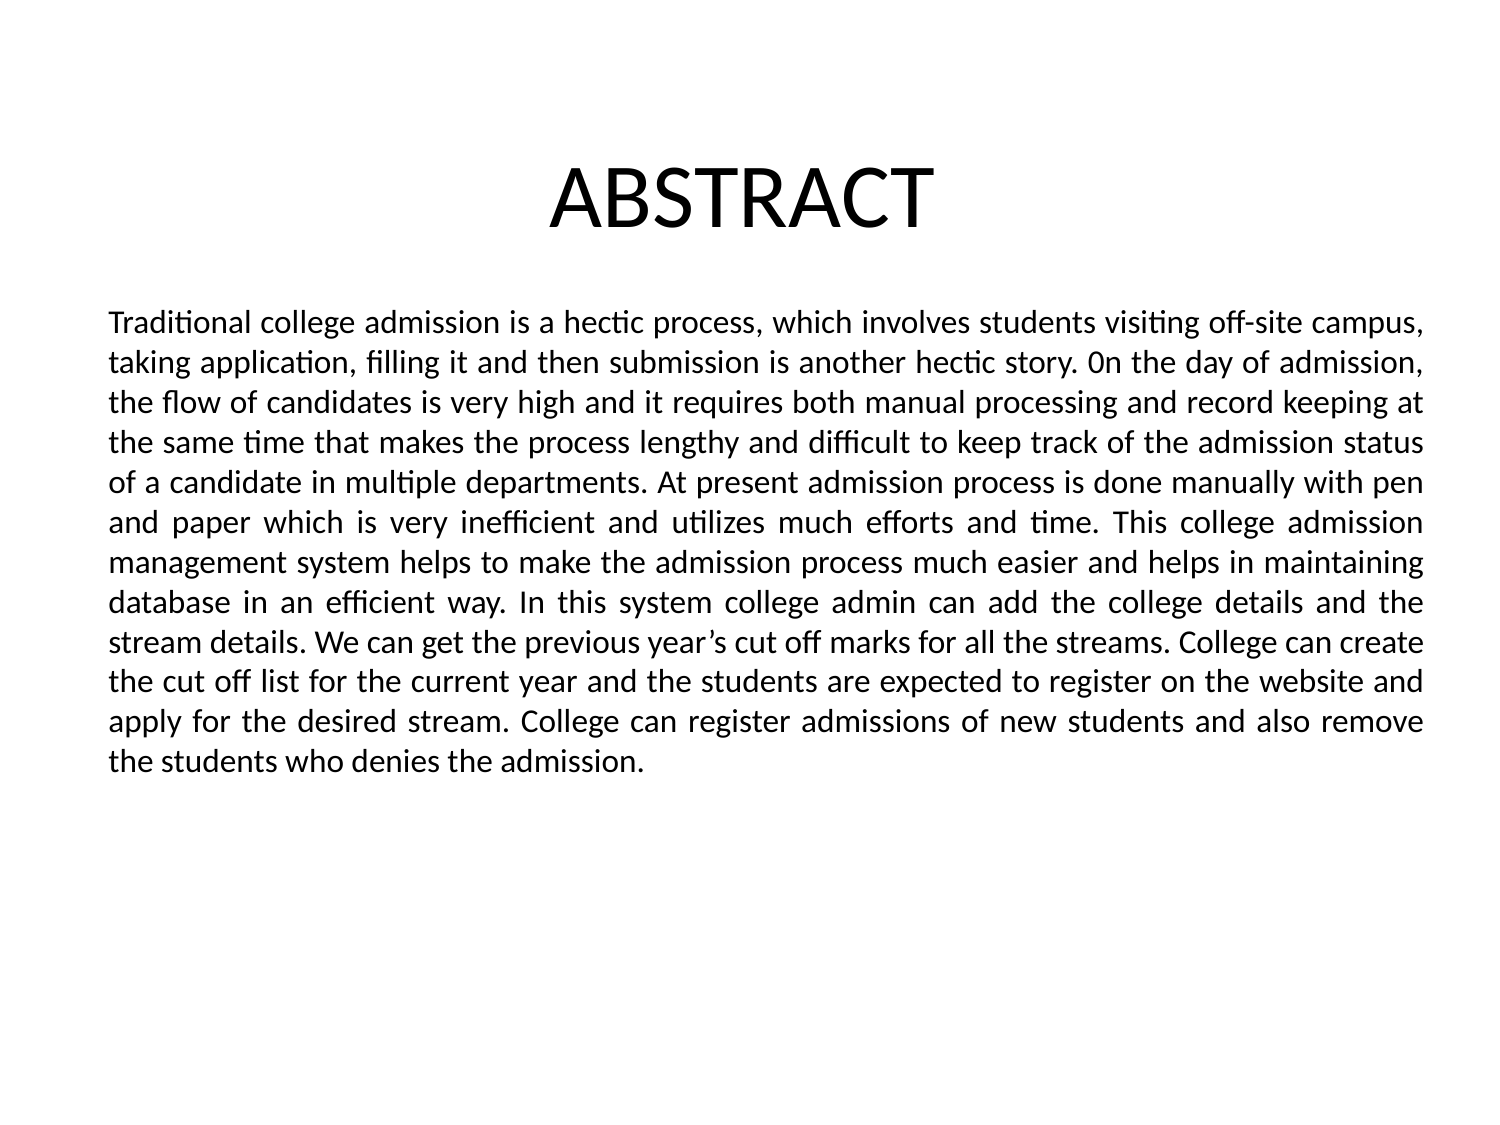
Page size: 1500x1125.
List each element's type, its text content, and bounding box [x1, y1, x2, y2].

text_box Traditional college admission is a hectic process, which involves students visiting off-site campus, taking application, filling it and then submission is another hectic story. 0n the day of admission, the flow of candidates is very high and it requires both manual processing and record keeping at the same time that makes the process lengthy and difficult to keep track of the admission status of a candidate in multiple departments. At present admission process is done manually with pen and paper which is very inefficient and utilizes much efforts and time. This college admission management system helps to make the admission process much easier and helps in maintaining database in an efficient way. In this system college admin can add the college details and the stream details. We can get the previous year’s cut off marks for all the streams. College can create the cut off list for the current year and the students are expected to register on the website and apply for the desired stream. College can register admissions of new students and also remove the students who denies the admission. [93, 292, 1442, 1067]
text_box ABSTRACT [105, 70, 1381, 292]
